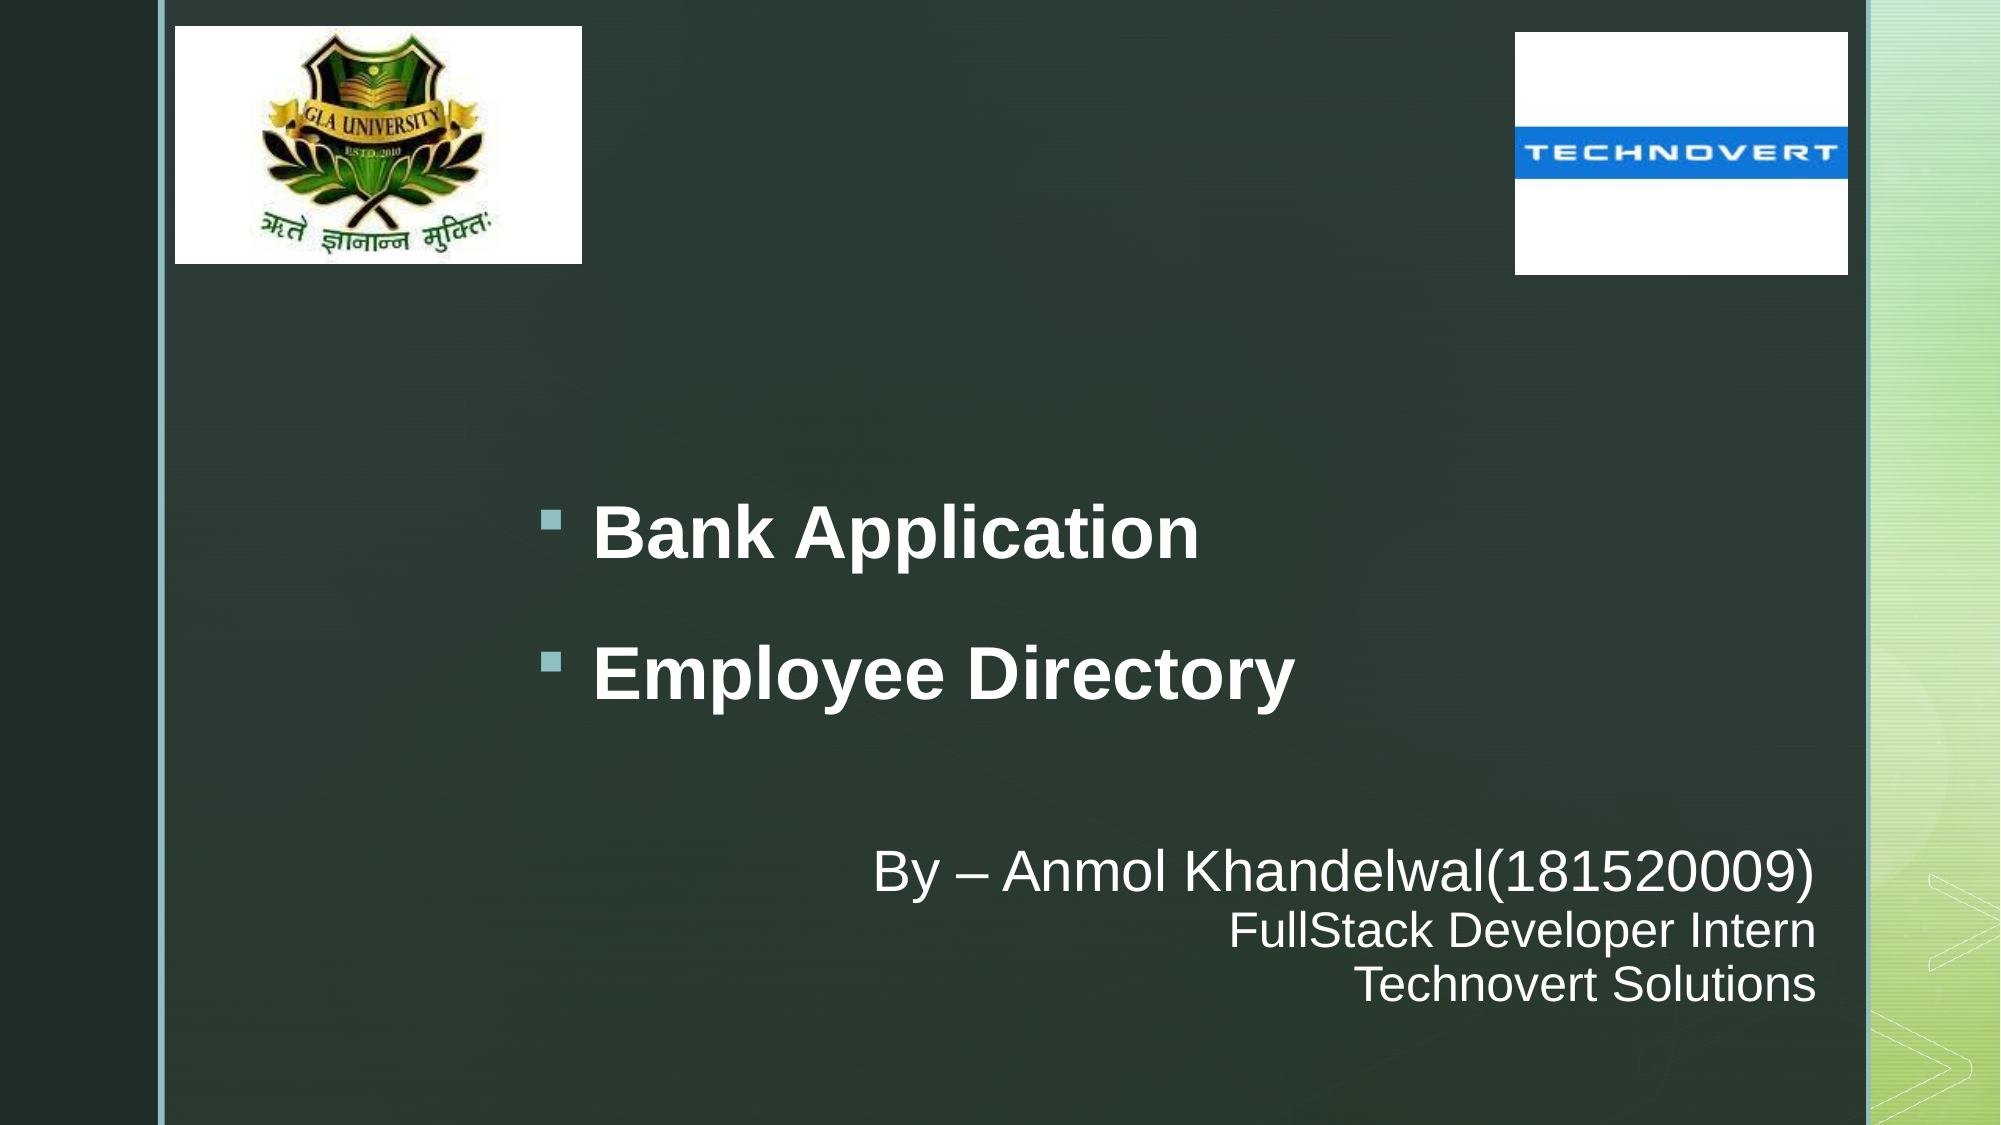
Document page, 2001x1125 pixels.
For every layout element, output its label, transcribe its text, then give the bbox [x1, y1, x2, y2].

picture [174, 26, 582, 265]
picture [1515, 31, 1848, 275]
list Bank Application Employee Directory [520, 336, 1734, 845]
title By – Anmol Khandelwal(181520009) FullStack Developer Intern Technovert Solutions [552, 833, 1833, 1059]
picture [1871, 0, 2001, 1125]
